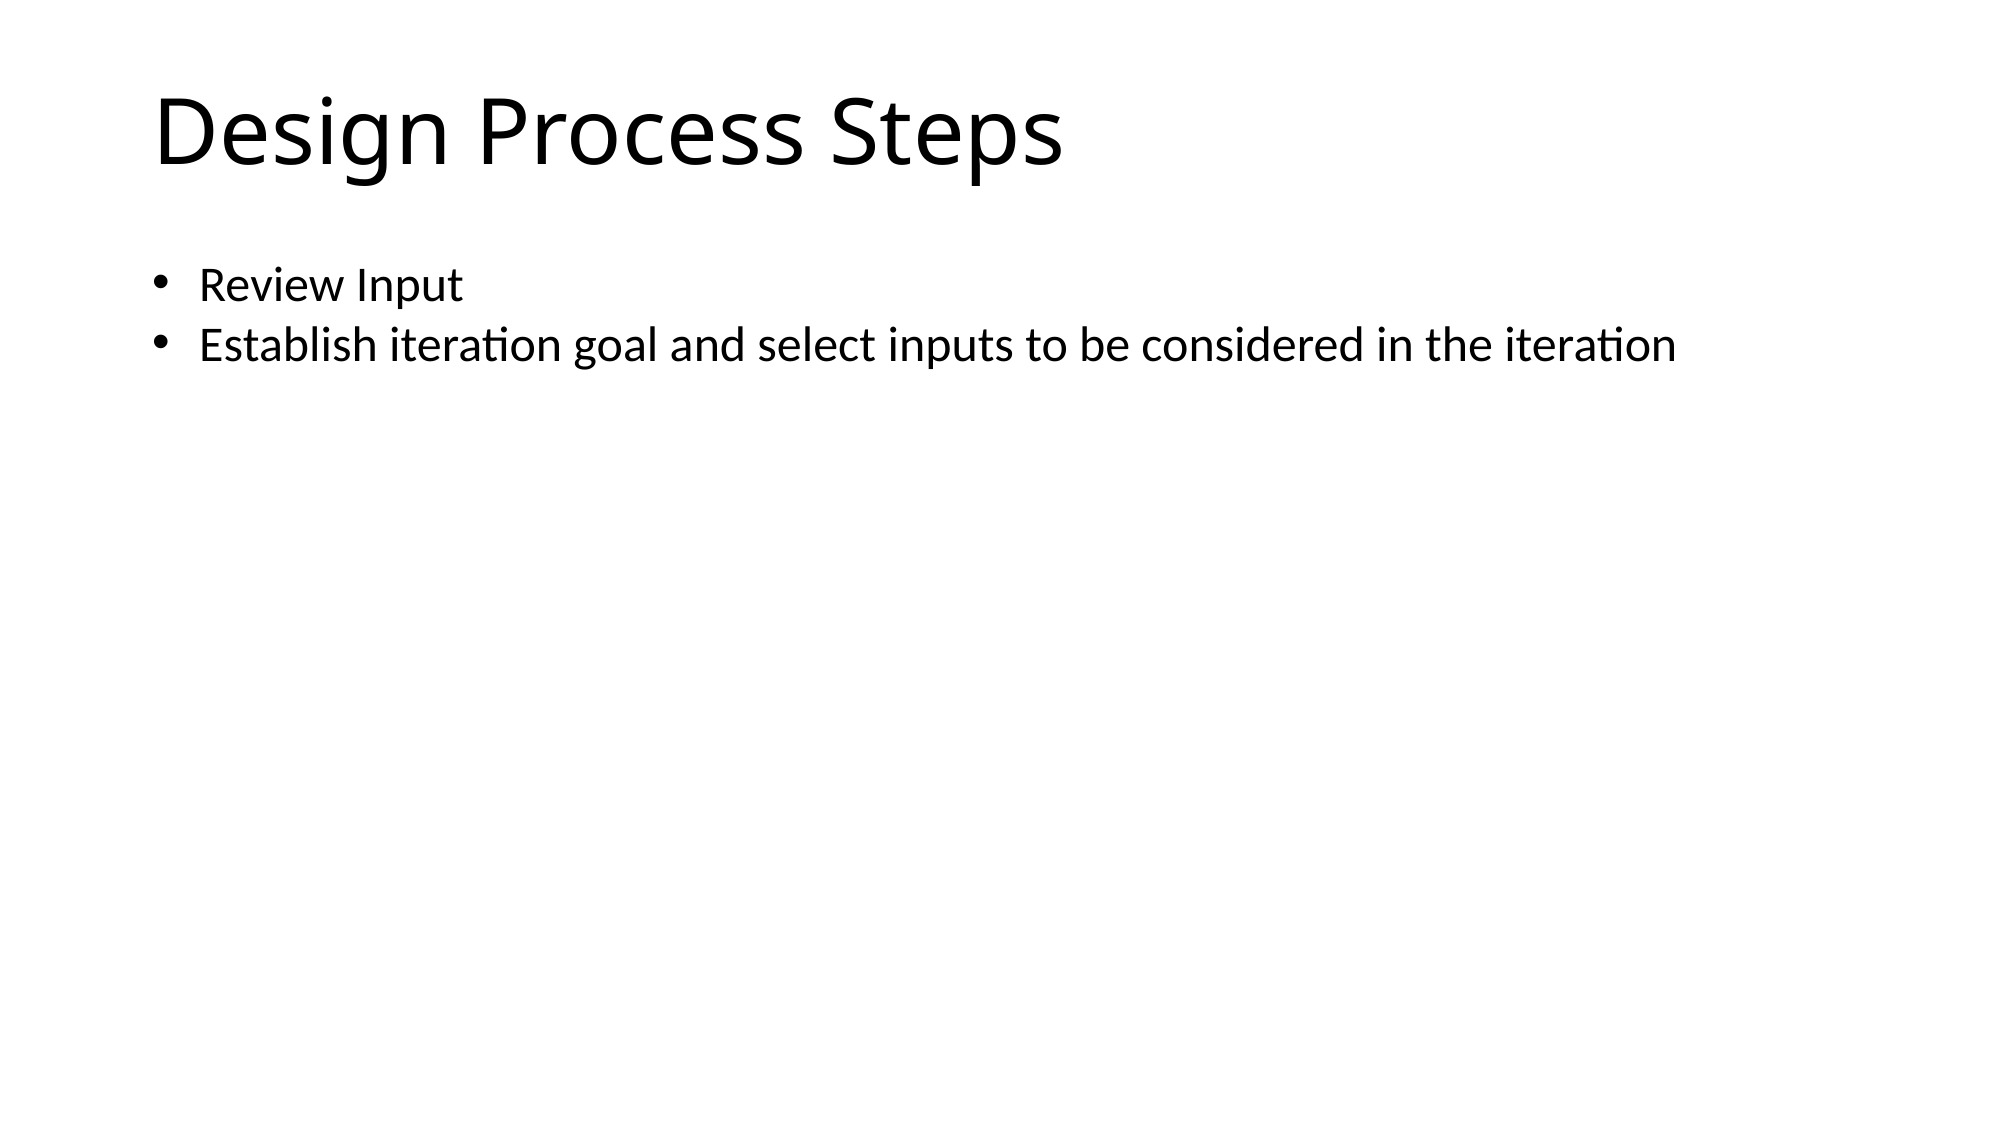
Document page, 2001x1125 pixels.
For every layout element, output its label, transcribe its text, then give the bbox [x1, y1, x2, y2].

text_box Review Input Establish iteration goal and select inputs to be considered in the iteration [137, 243, 1809, 379]
title Design Process Steps [137, 26, 1863, 244]
